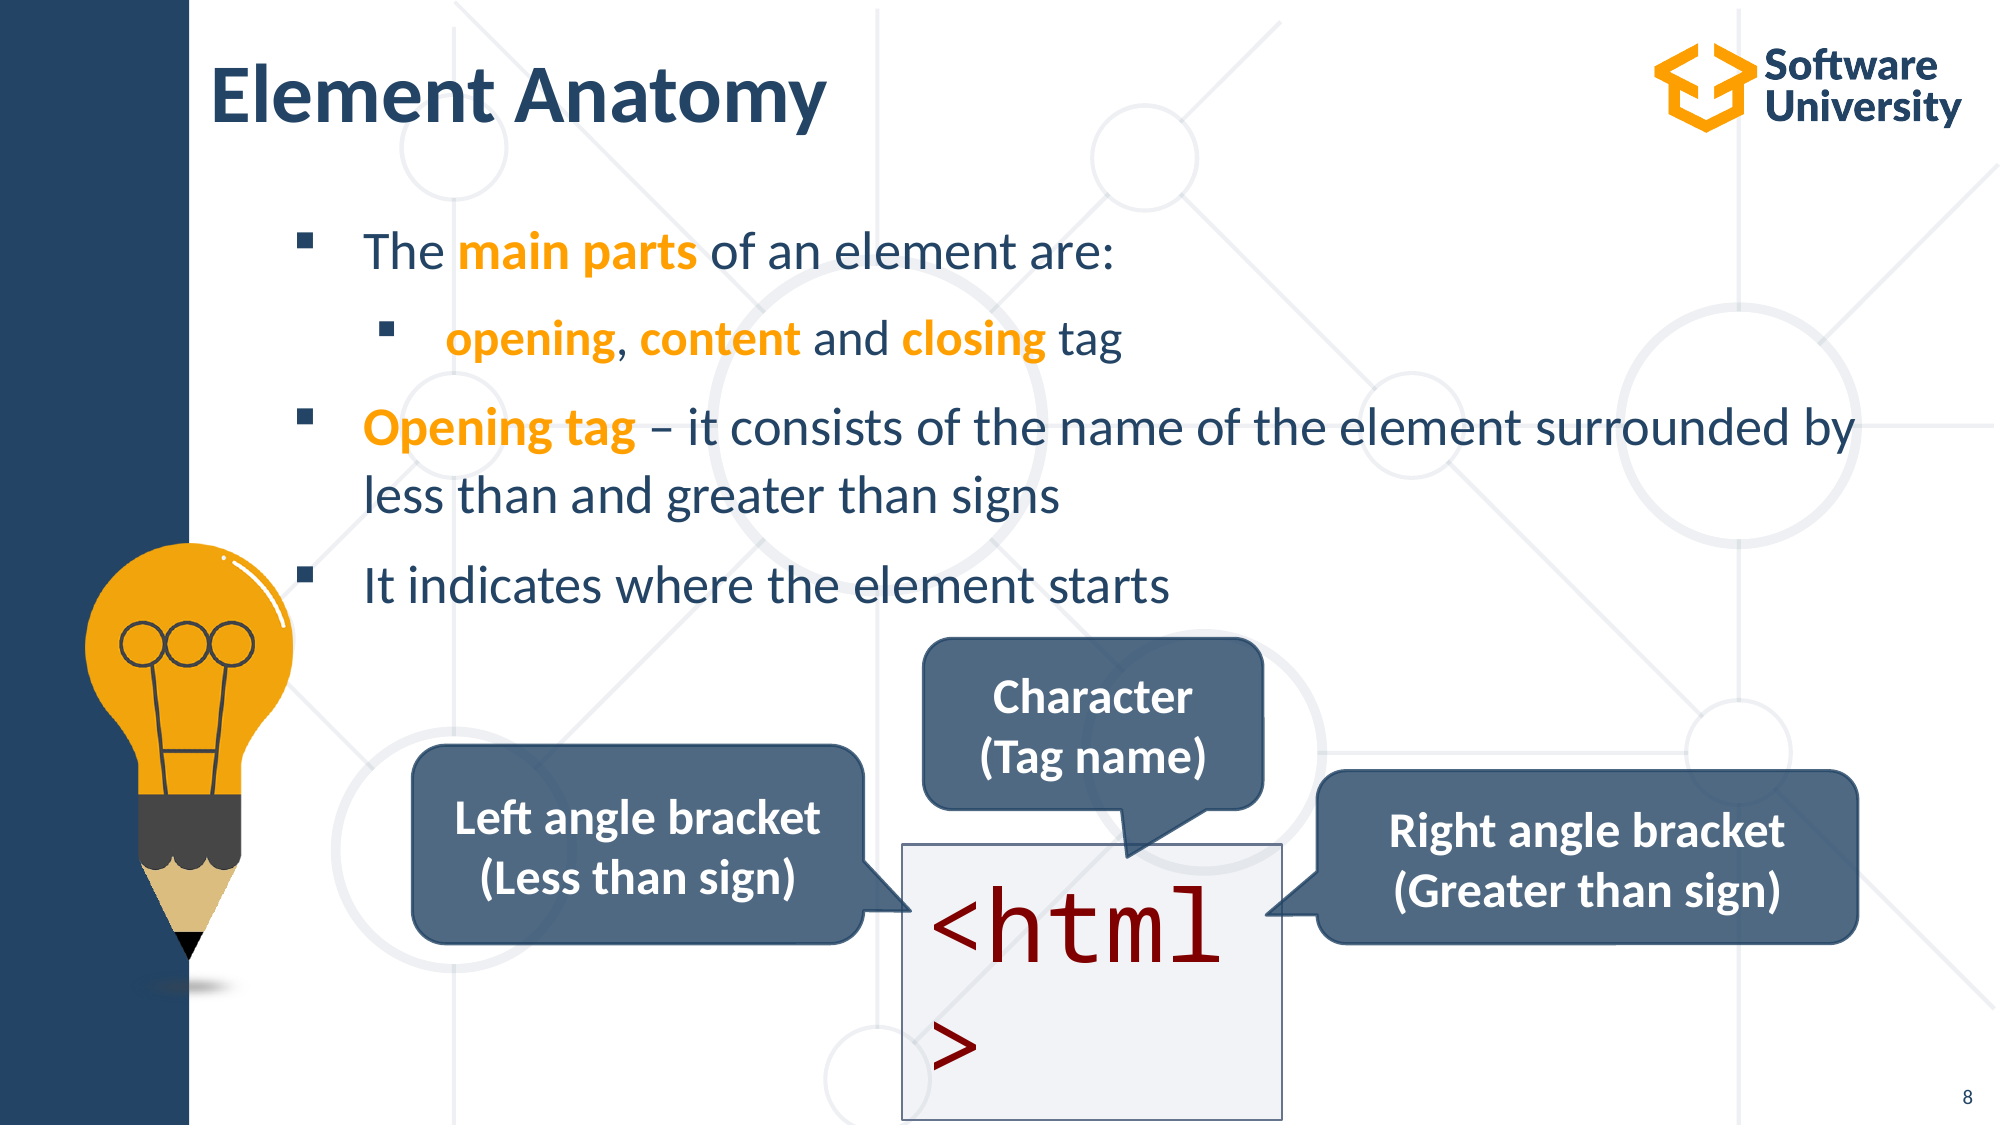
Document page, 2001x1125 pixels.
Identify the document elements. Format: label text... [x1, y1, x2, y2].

text_box <html> [901, 844, 1283, 1120]
text_box 8 [1927, 1067, 1989, 1117]
text_box Right angle bracket (Greater than sign) [1264, 768, 1860, 946]
picture [1641, 31, 1973, 145]
text_box Left angle bracket (Less than sign) [410, 743, 913, 946]
title Element Anatomy [192, 16, 1591, 162]
text_box Character (Tag name) [921, 636, 1266, 860]
text_box The main parts of an element are: opening, content and closing tag Opening tag – it consists of the name of the element surrounded by less than and greater than signs It indicates where the element starts [192, 206, 1936, 625]
picture [85, 543, 293, 1003]
